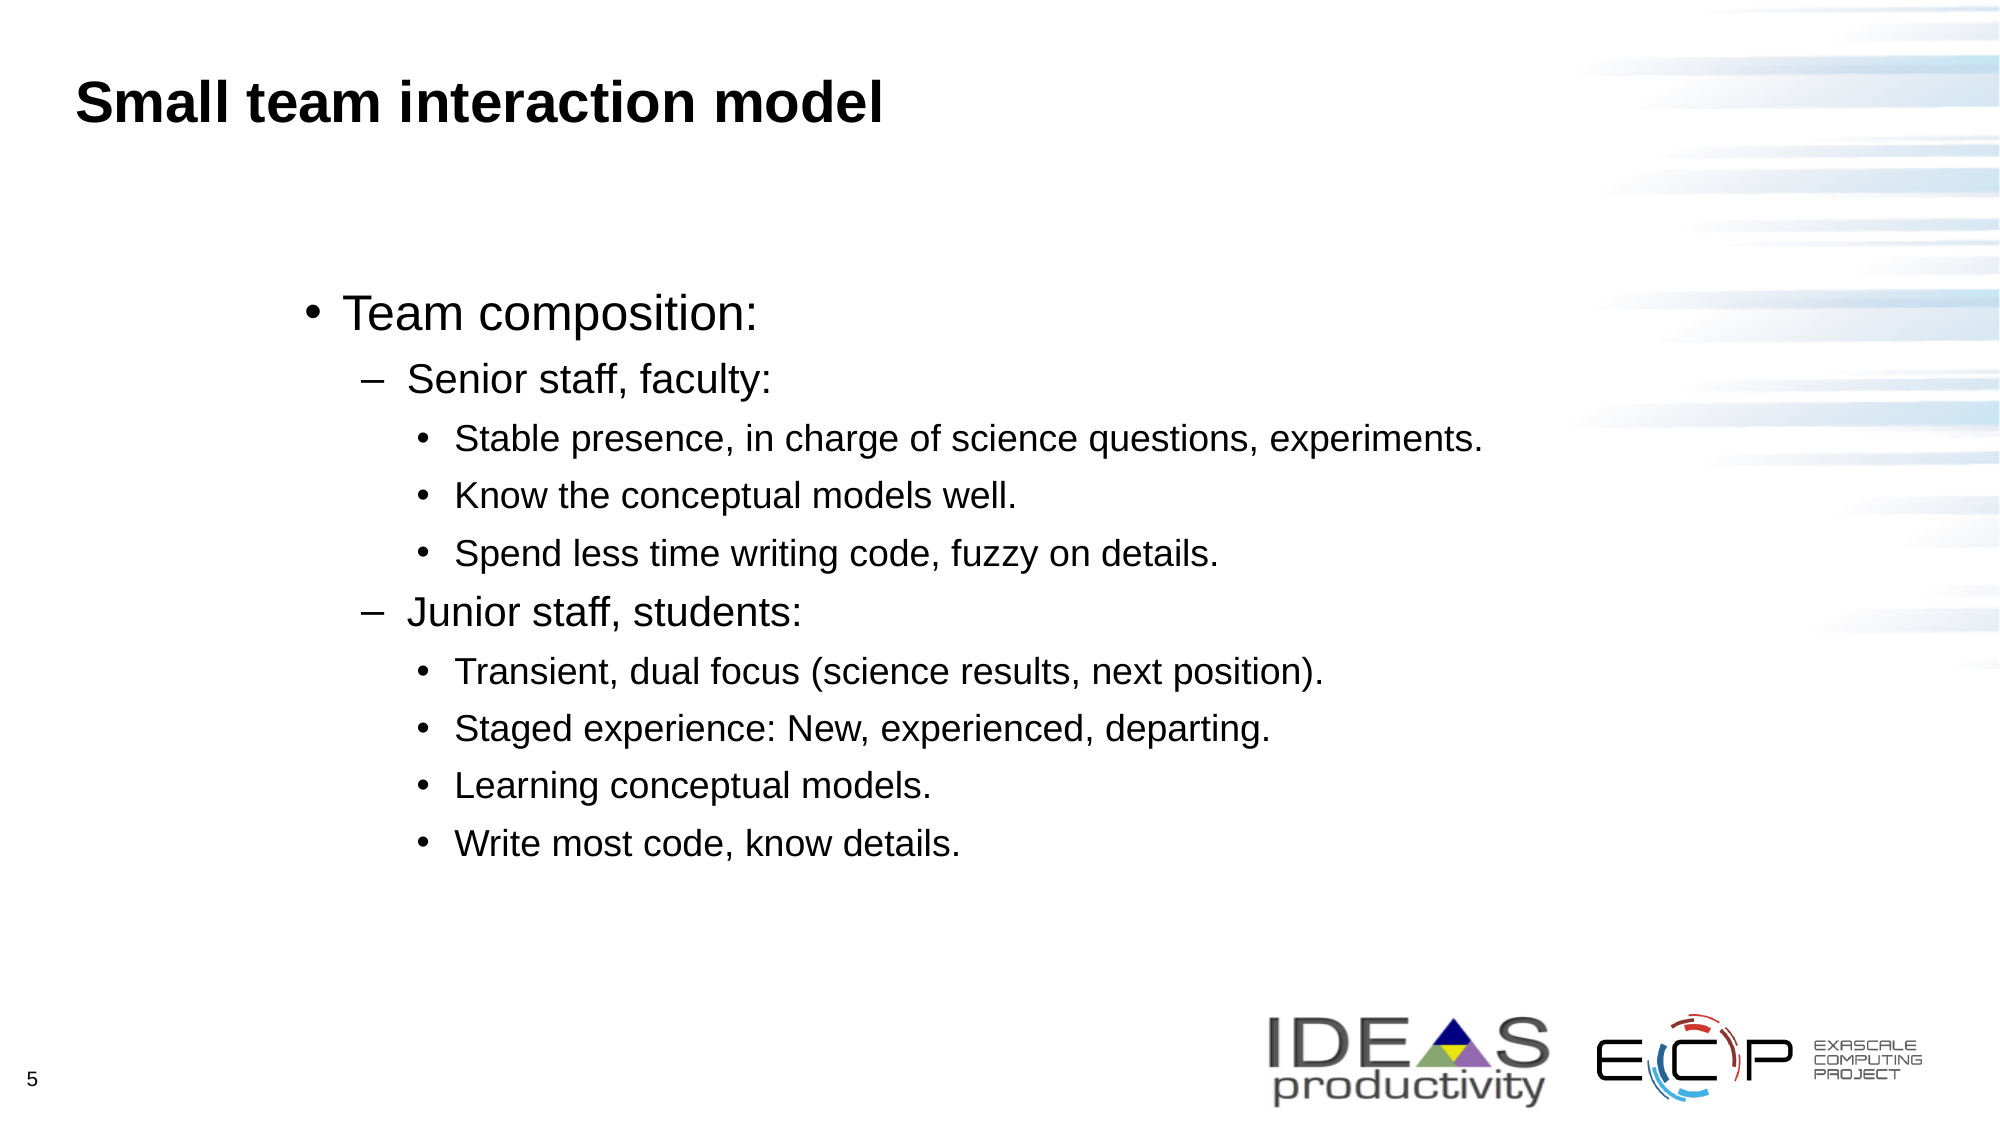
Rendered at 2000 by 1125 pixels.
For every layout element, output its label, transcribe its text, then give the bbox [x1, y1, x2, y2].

picture [1597, 1014, 1922, 1102]
picture [1531, 0, 2000, 669]
list Team composition: Senior staff, faculty: Stable presence, in charge of science questions, experiments. Know the conceptual models well. Spend less time writing code, fuzzy on details. Junior staff, students: Transient, dual focus (science results, next position). Staged experience: New, experienced, departing. Learning conceptual models. Write most code, know details. [289, 279, 1719, 1001]
title Small team interaction model [59, 67, 1926, 218]
picture [1257, 1009, 1560, 1115]
